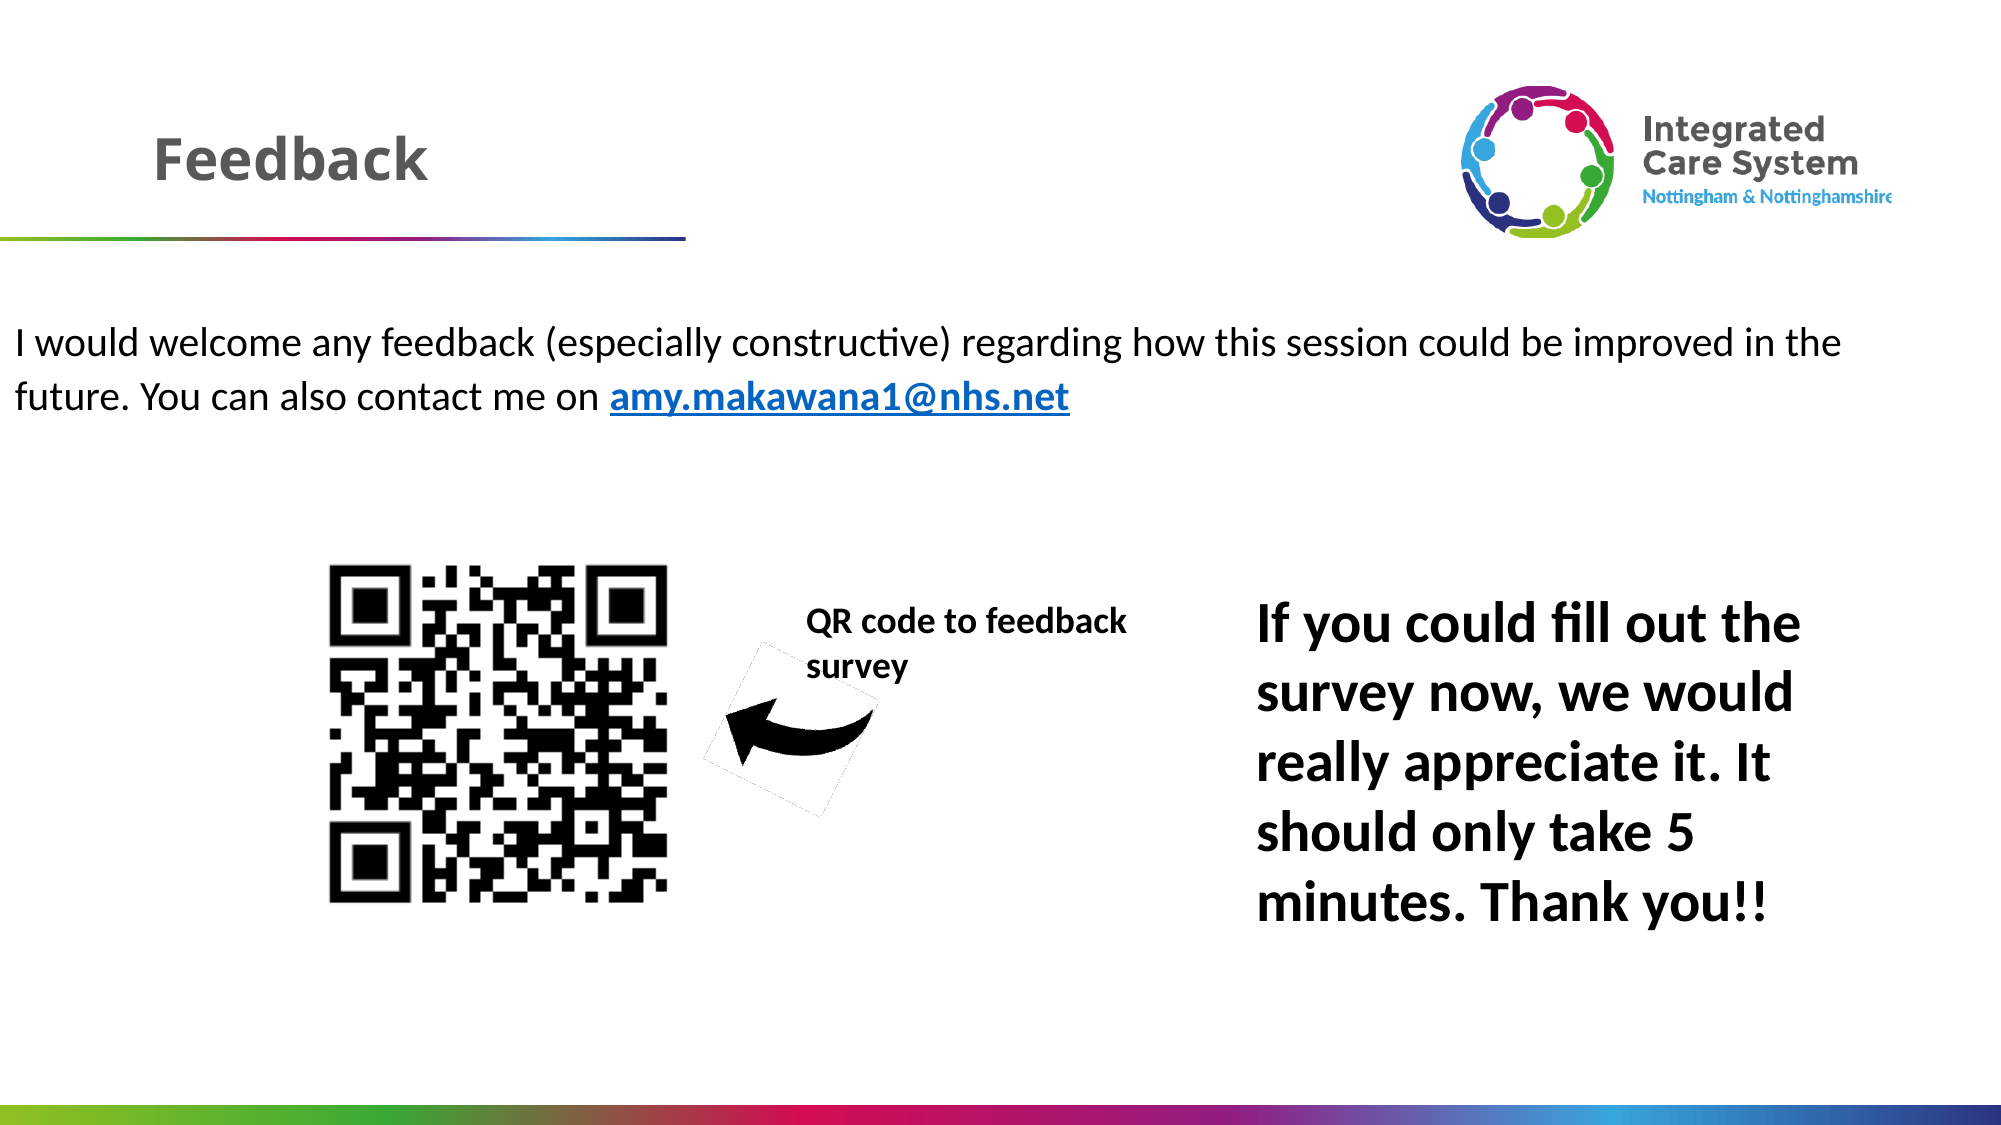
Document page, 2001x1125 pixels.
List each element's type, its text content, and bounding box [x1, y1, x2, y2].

text_box If you could fill out the survey now, we would really appreciate it. It should only take 5 minutes. Thank you!! [1241, 576, 1841, 941]
picture [0, 1105, 2000, 1125]
picture [1460, 86, 1892, 238]
text_box QR code to feedback survey [791, 588, 1241, 694]
picture [0, 237, 686, 245]
picture [704, 641, 879, 817]
picture [313, 547, 686, 928]
text_box I would welcome any feedback (especially constructive) regarding how this session could be improved in the future. You can also contact me on amy.makawana1@nhs.net [0, 237, 1963, 426]
text_box Feedback [137, 128, 1311, 196]
